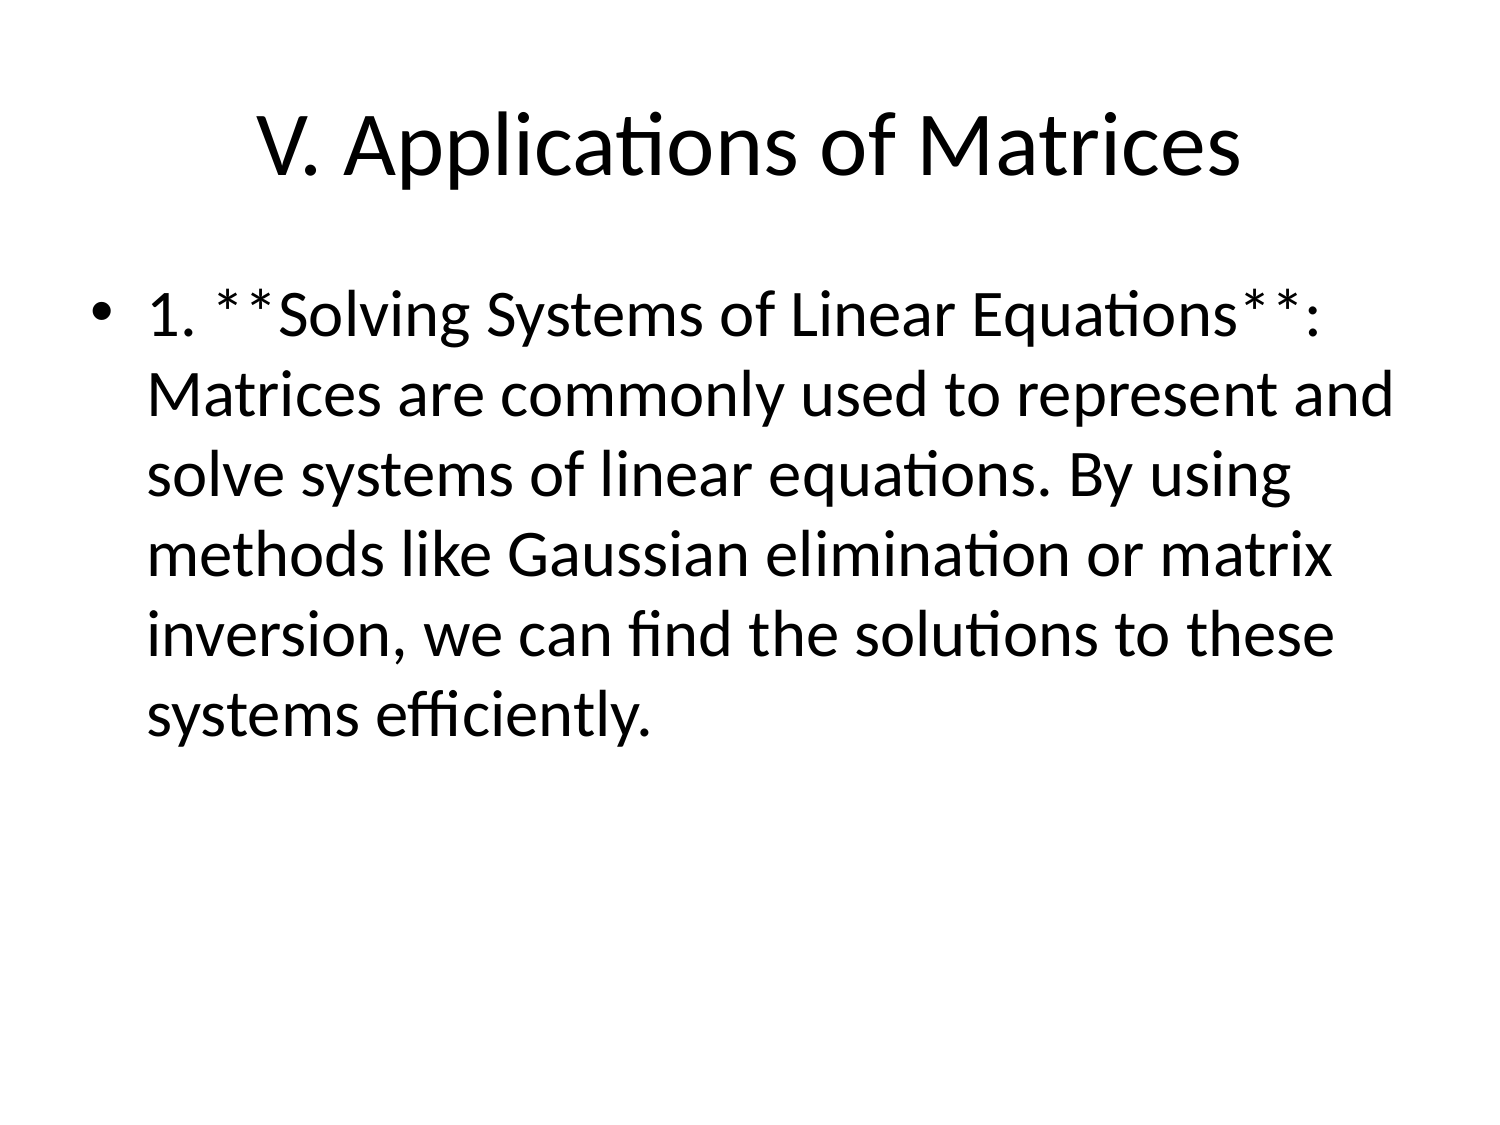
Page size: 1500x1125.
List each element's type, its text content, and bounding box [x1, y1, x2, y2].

list 1. **Solving Systems of Linear Equations**: Matrices are commonly used to represent and solve systems of linear equations. By using methods like Gaussian elimination or matrix inversion, we can find the solutions to these systems efficiently. [75, 262, 1425, 1005]
title V. Applications of Matrices [75, 45, 1425, 233]
